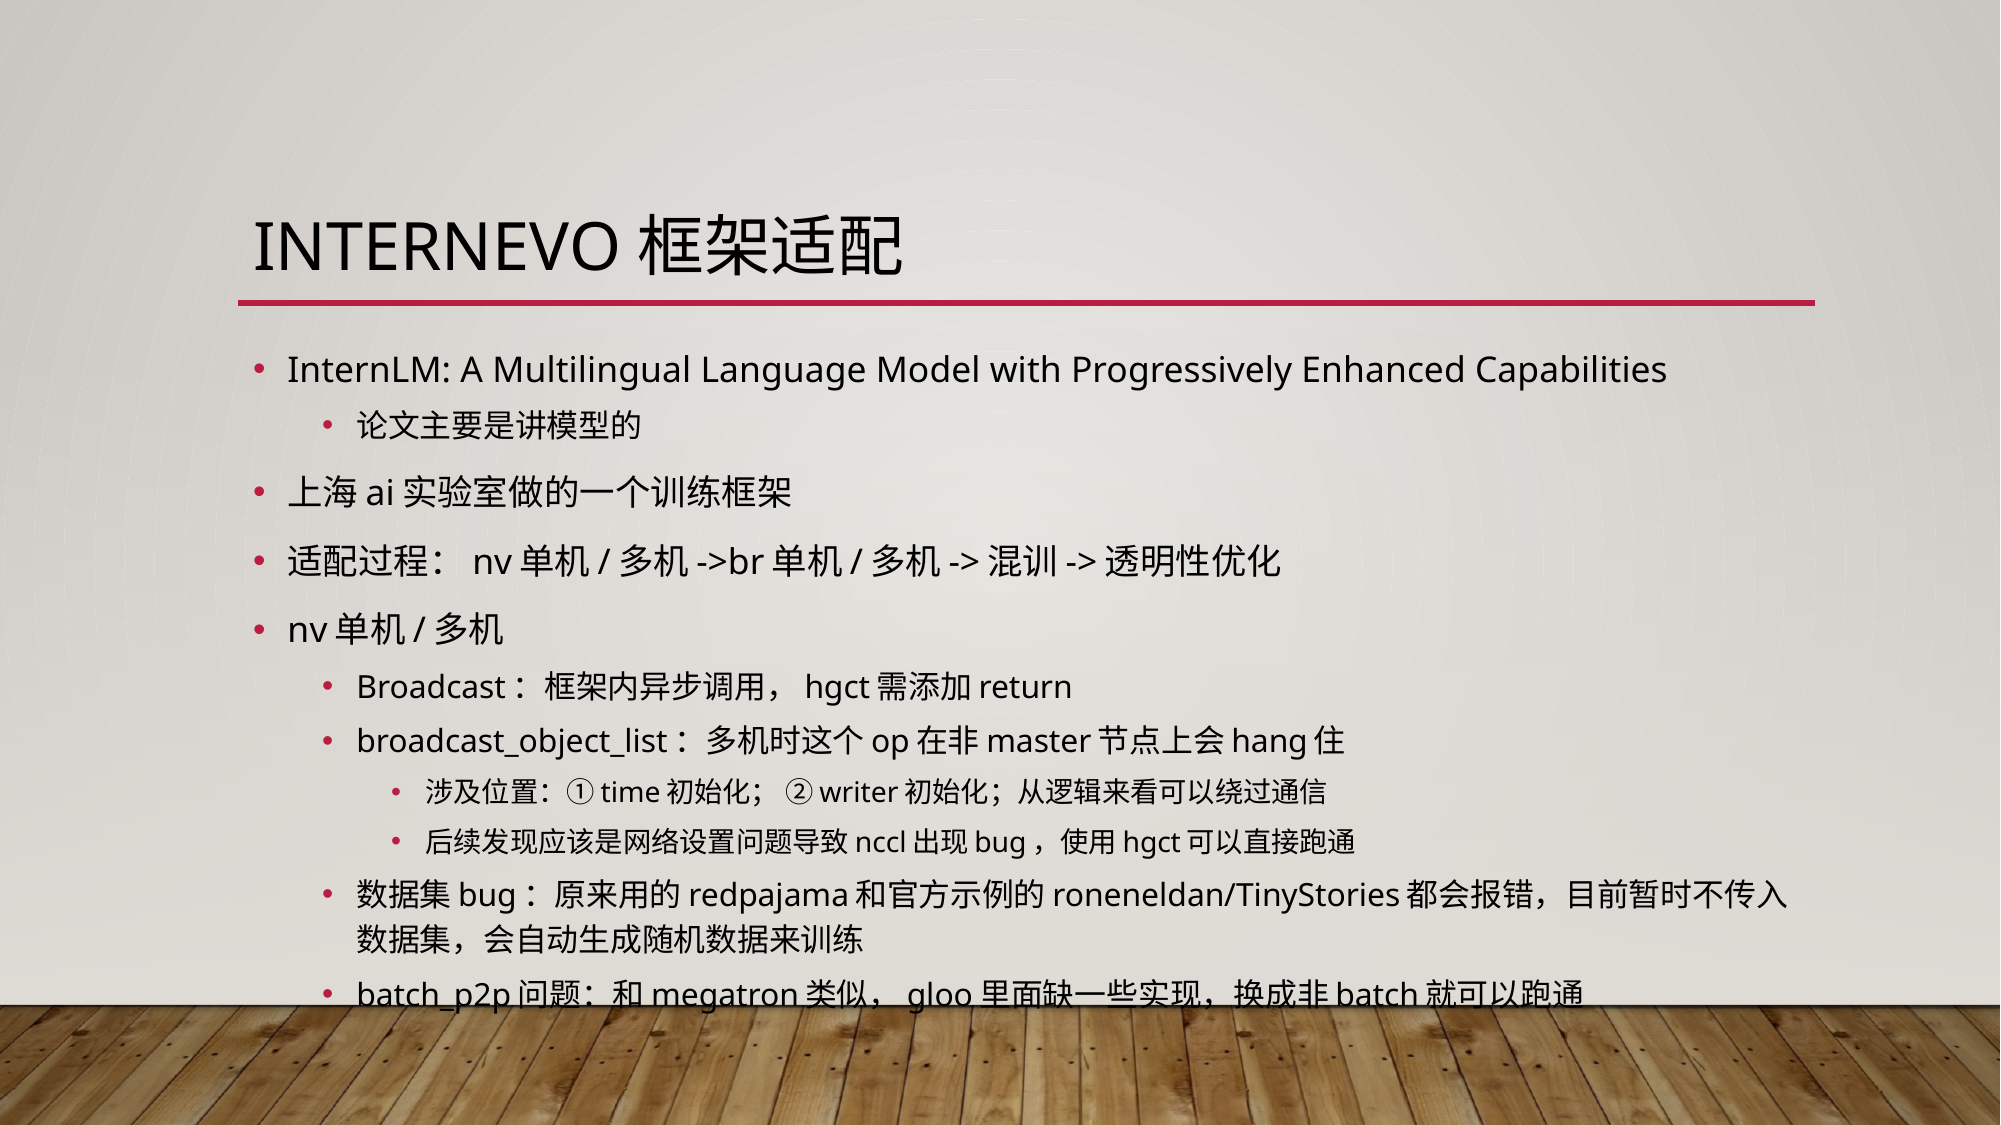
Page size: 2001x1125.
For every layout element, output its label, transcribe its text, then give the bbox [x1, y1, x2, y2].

list InternLM: A Multilingual Language Model with Progressively Enhanced Capabilities 论文主要是讲模型的 上海ai实验室做的一个训练框架 适配过程：nv单机/多机->br单机/多机->混训->透明性优化 nv单机/多机 Broadcast：框架内异步调用，hgct需添加return broadcast_object_list：多机时这个op在非master节点上会hang住 涉及位置：①time初始化； ②writer初始化；从逻辑来看可以绕过通信 后续发现应该是网络设置问题导致nccl出现bug，使用hgct可以直接跑通 数据集bug：原来用的redpajama和官方示例的roneneldan/TinyStories都会报错，目前暂时不传入数据集，会自动生成随机数据来训练 batch_p2p问题：和megatron类似，gloo里面缺一些实现，换成非batch就可以跑通 [238, 330, 1814, 1021]
picture [0, 1005, 2000, 1125]
title InternEvo框架适配 [238, 205, 1814, 330]
